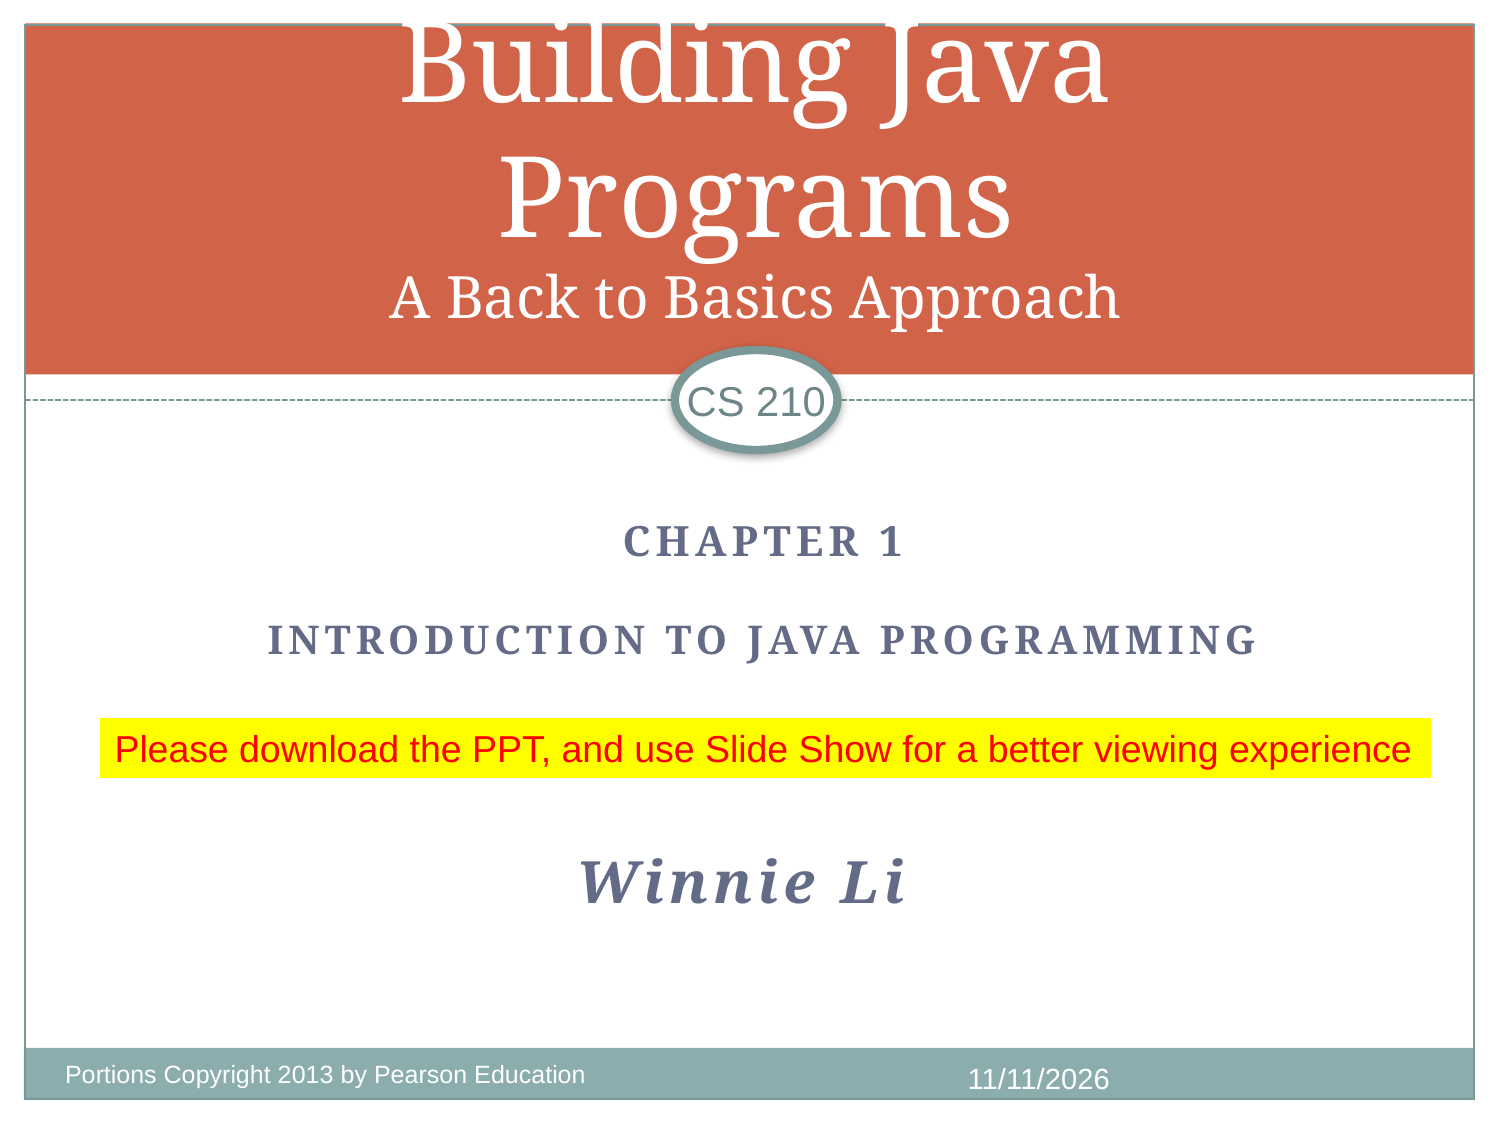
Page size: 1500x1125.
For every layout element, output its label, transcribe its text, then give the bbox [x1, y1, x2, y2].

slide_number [875, 1052, 1125, 1113]
title Building Java Programs A Back to Basics Approach [118, 87, 1394, 338]
slide_number CS 210 [675, 362, 838, 438]
list CHAPTER 1 INTRODUCTION TO JAVA PROGRAMMING [200, 512, 1325, 688]
footer Portions Copyright 2013 by Pearson Education [50, 1051, 625, 1112]
text_box Please download the PPT, and use Slide Show for a better viewing experience [99, 718, 1431, 778]
text_box Winnie Li [218, 837, 1282, 963]
